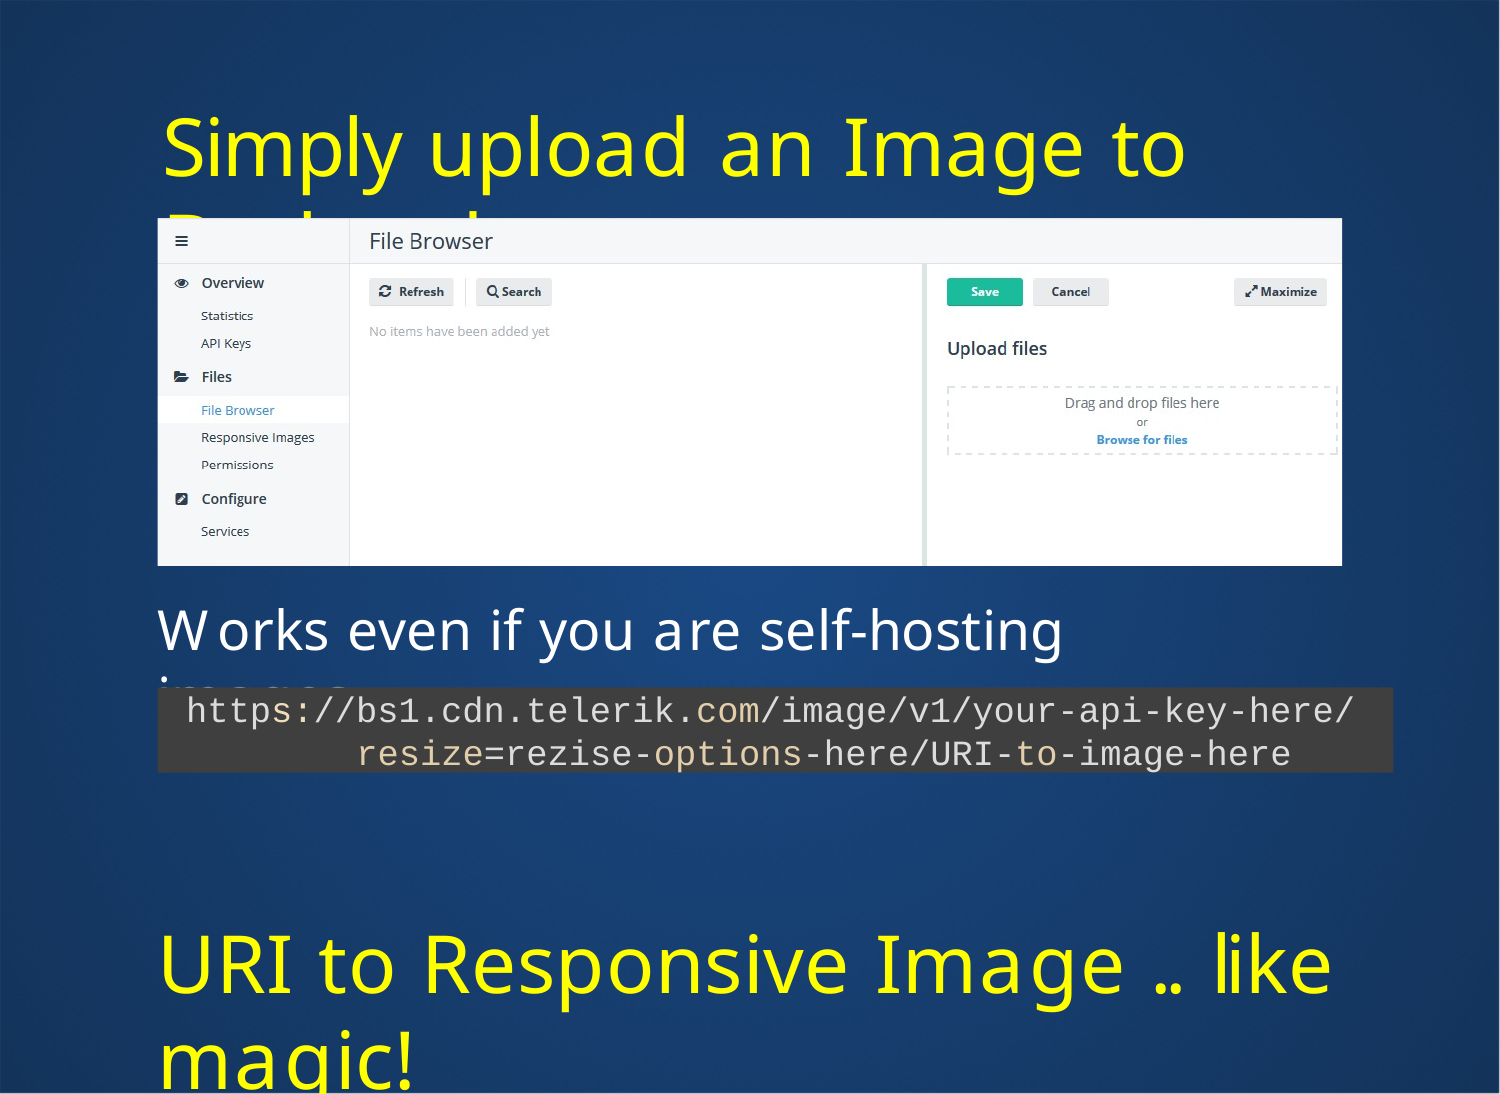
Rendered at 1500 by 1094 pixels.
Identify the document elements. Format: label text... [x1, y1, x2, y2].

picture [0, 0, 1500, 1094]
text_box [157, 218, 1343, 566]
text_box Simply upload an Image to Backend [160, 96, 1342, 218]
text_box https://bs1.cdn.telerik.com/image/v1/your-api-key-here/ resize=rezise-options-here/URI-to-image-here [157, 687, 1394, 773]
text_box Works even if you are self-hosting images .. [155, 595, 1121, 728]
text_box URI to Responsive Image .. like magic! [155, 912, 1367, 1094]
